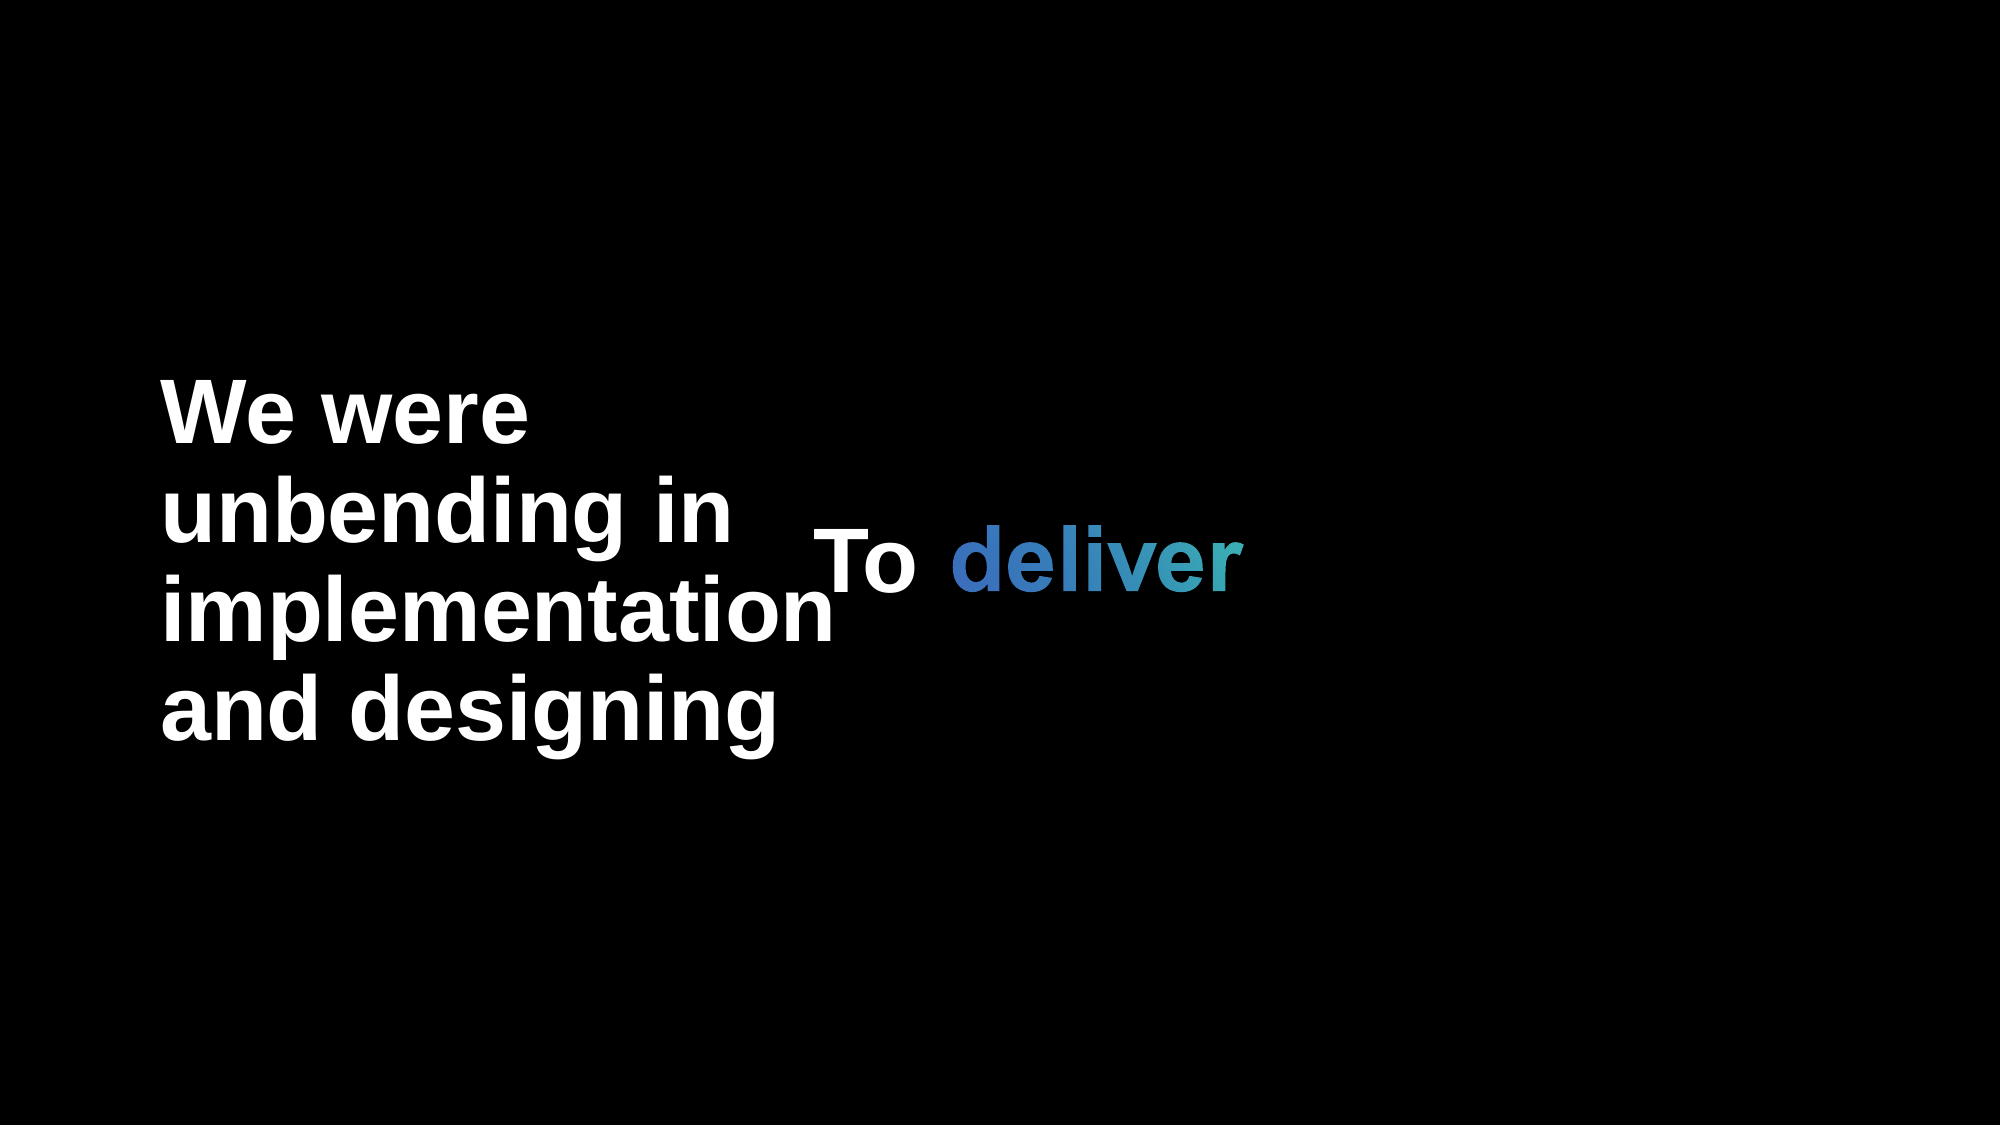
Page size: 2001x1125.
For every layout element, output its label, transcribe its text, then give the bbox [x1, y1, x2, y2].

text_box We were unbending in implementation and designing [145, 214, 903, 911]
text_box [756, 485, 1244, 640]
